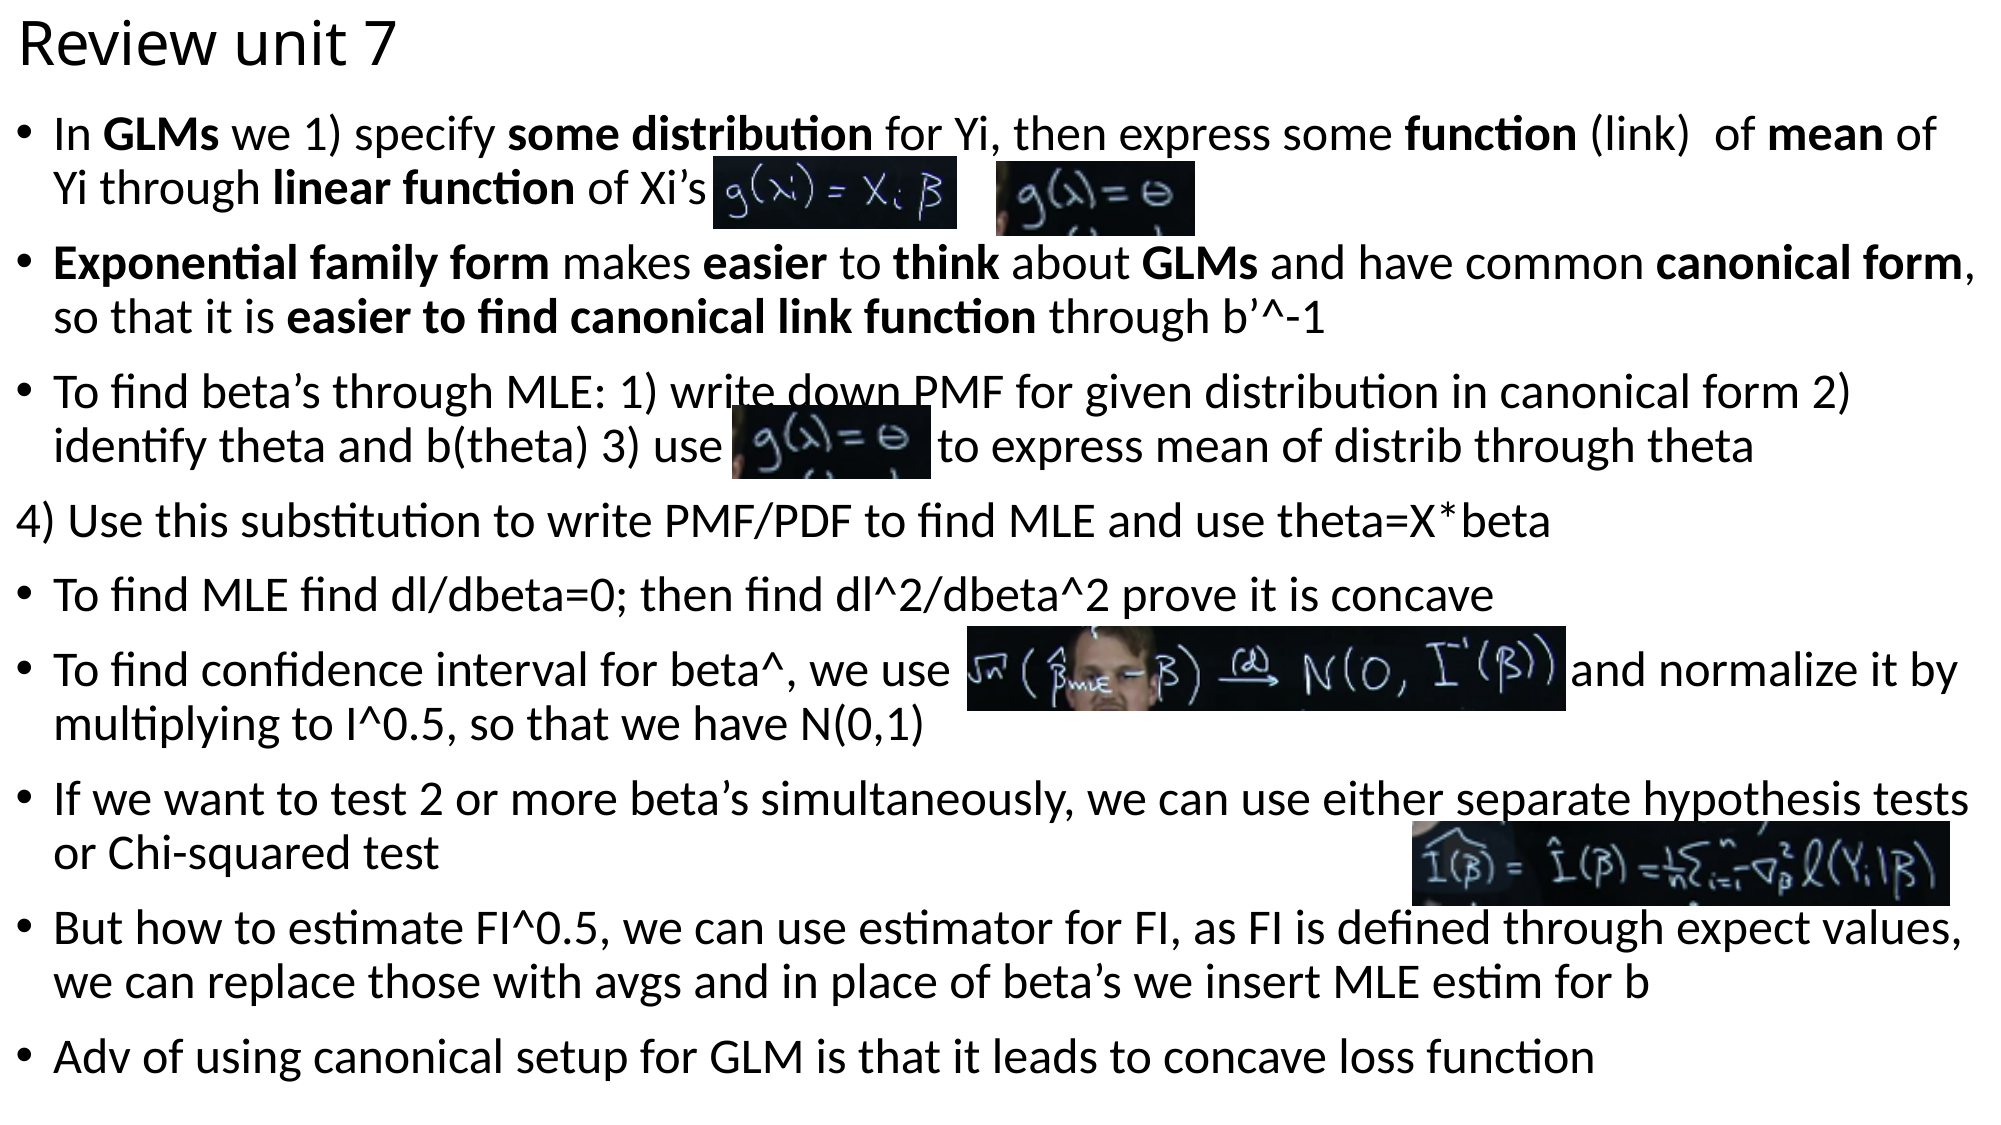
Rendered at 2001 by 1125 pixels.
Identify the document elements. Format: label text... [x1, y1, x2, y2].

picture [712, 156, 957, 229]
picture [996, 161, 1195, 236]
picture [966, 626, 1566, 711]
list In GLMs we 1) specify some distribution for Yi, then express some function (link) of mean of Yi through linear function of Xi’s Exponential family form makes easier to think about GLMs and have common canonical form, so that it is easier to find canonical link function through b’^-1 To find beta’s through MLE: 1) write down PMF for given distribution in canonical form 2) identify theta and b(theta) 3) use to express mean of distrib through theta 4) Use this substitution to write PMF/PDF to find MLE and use theta=X*beta To find MLE find dl/dbeta=0; then find dl^2/dbeta^2 prove it is concave To find confidence interval for beta^, we use and normalize it by multiplying to I^0.5, so that we have N(0,1) If we want to test 2 or more beta’s simultaneously, we can use either separate hypothesis tests or Chi-squared test But how to estimate FI^0.5, we can use estimator for FI, as FI is defined through expect values, we can replace those with avgs and in place of beta’s we insert MLE estim for b Adv of using canonical setup for GLM is that it leads to concave loss function [0, 99, 1998, 1124]
title Review unit 7 [2, 4, 1999, 86]
picture [1412, 821, 1950, 906]
picture [732, 405, 931, 479]
